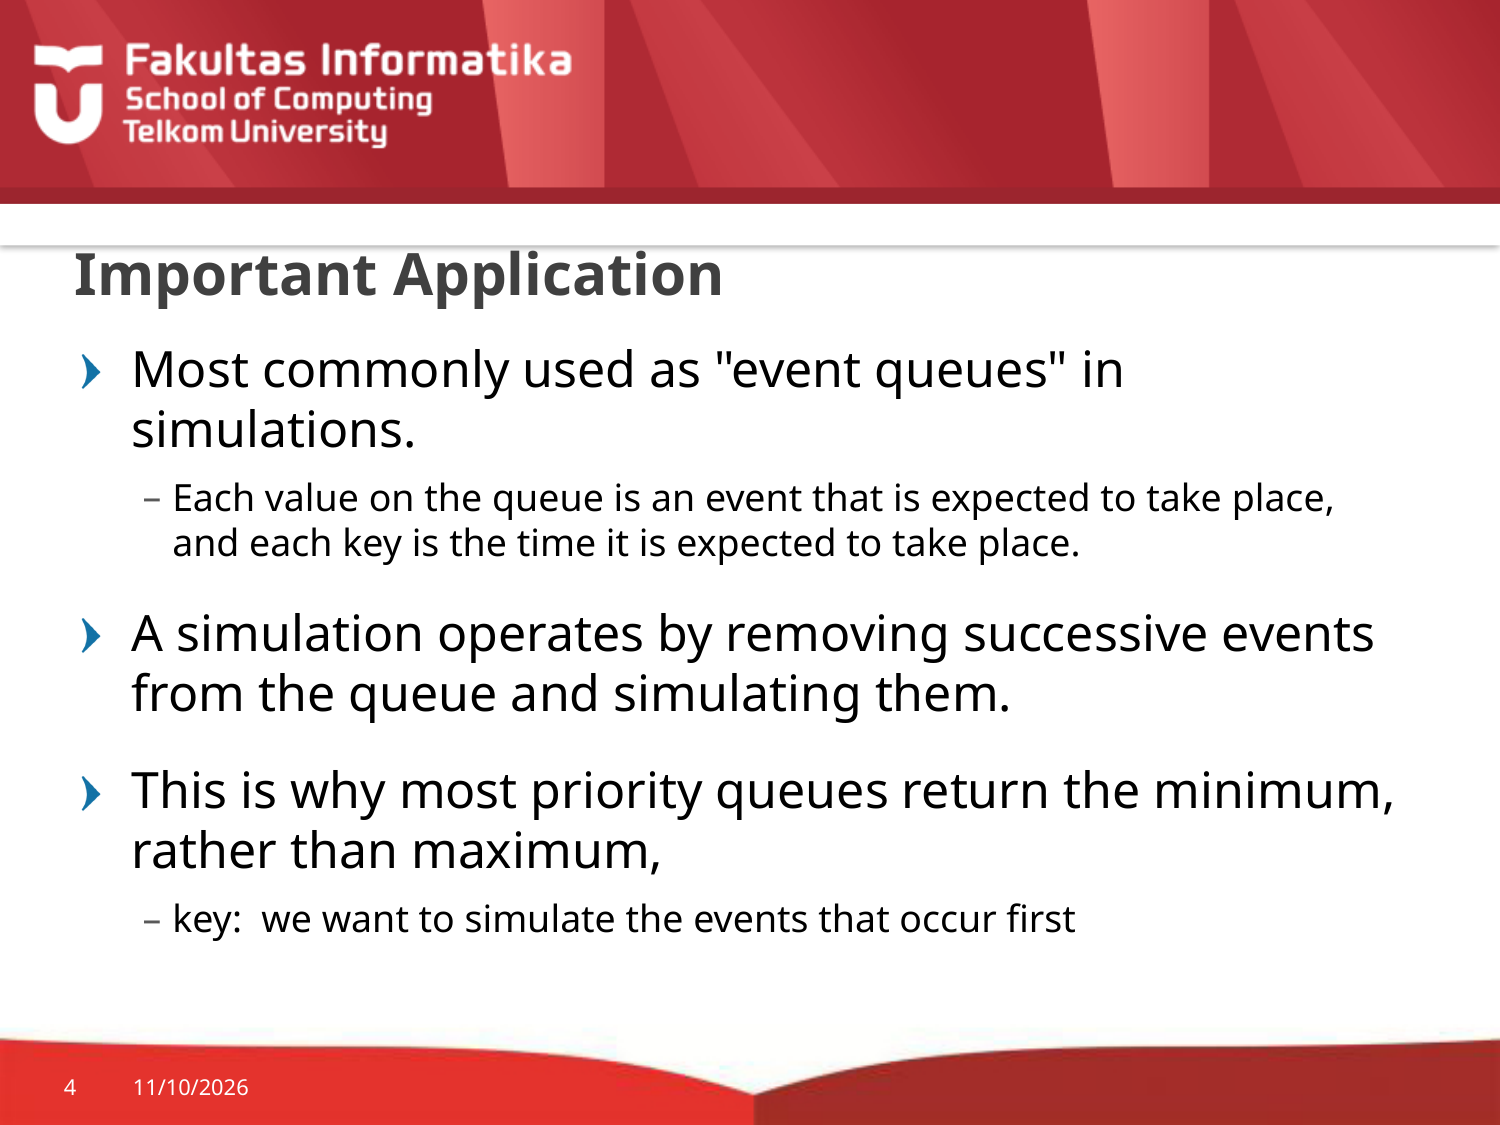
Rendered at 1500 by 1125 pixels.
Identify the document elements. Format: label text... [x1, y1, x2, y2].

picture [0, 1024, 1500, 1125]
list Most commonly used as "event queues" in simulations. Each value on the queue is an event that is expected to take place, and each key is the time it is expected to take place. A simulation operates by removing successive events from the queue and simulating them. This is why most priority queues return the minimum, rather than maximum, key: we want to simulate the events that occur first [60, 329, 1426, 990]
picture [0, 0, 1500, 203]
title Important Application [59, 219, 1426, 325]
picture [75, 343, 104, 391]
picture [75, 607, 104, 655]
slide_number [132, 1058, 403, 1119]
picture [75, 765, 104, 813]
slide_number 4 [63, 1058, 123, 1119]
